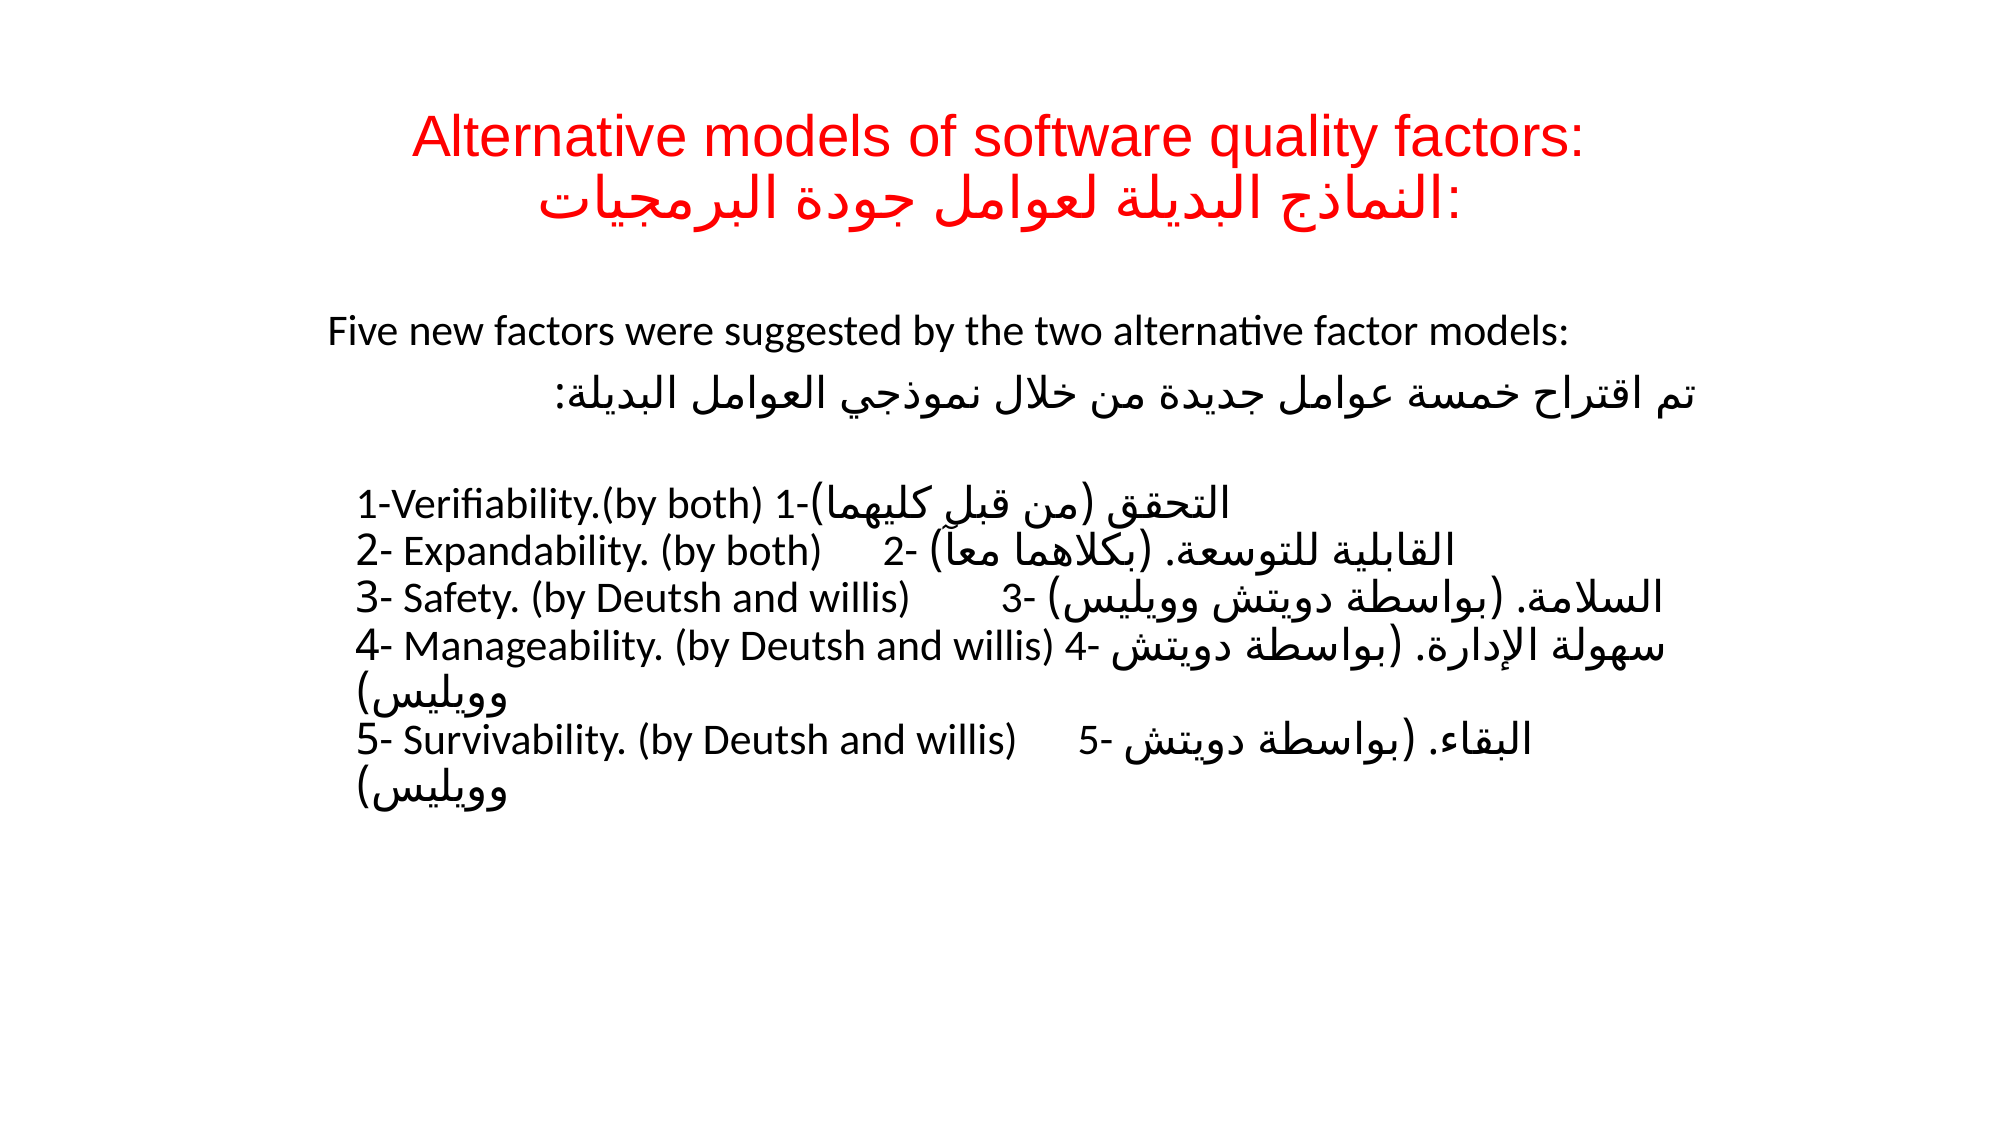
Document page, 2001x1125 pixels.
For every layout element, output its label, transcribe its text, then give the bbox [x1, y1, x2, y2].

list Five new factors were suggested by the two alternative factor models: تم اقتراح خمسة عوامل جديدة من خلال نموذجي العوامل البديلة: 1-Verifiability.(by both) 1-التحقق (من قبل كليهما) 2- Expandability. (by both) 2- القابلية للتوسعة. (بكلاهما معآ) 3- Safety. (by Deutsh and willis) 3- السلامة. (بواسطة دويتش وويليس) 4- Manageability. (by Deutsh and willis) 4- سهولة الإدارة. (بواسطة دويتش وويليس) 5- Survivability. (by Deutsh and willis) 5- البقاء. (بواسطة دويتش وويليس) [312, 299, 1713, 988]
title Alternative models of software quality factors: النماذج البديلة لعوامل جودة البرمجيات: [137, 59, 1863, 278]
